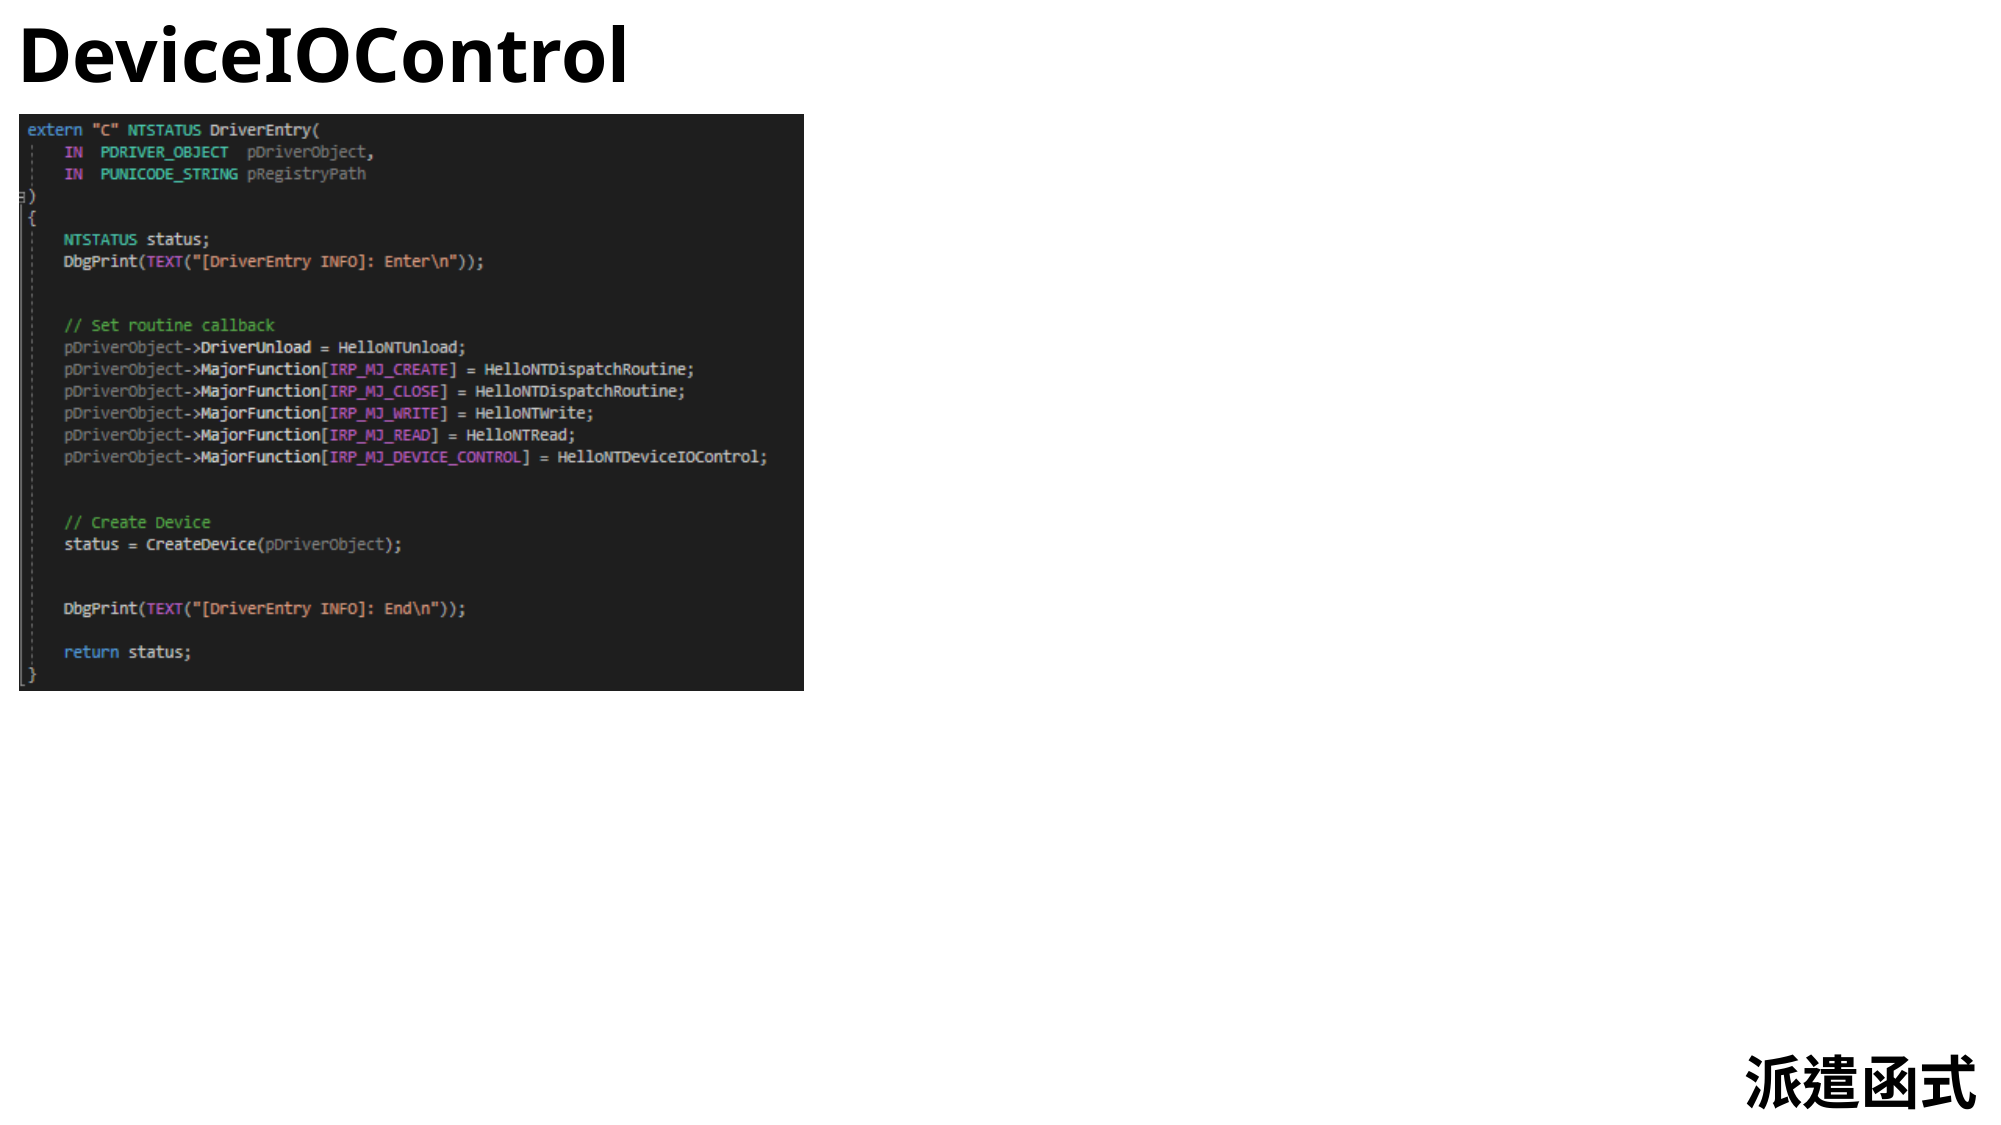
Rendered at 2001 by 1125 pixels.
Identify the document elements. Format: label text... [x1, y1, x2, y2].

text_box 派遣函式 [1729, 1039, 2000, 1124]
text_box DeviceIOControl [2, 0, 830, 105]
picture [19, 114, 804, 691]
